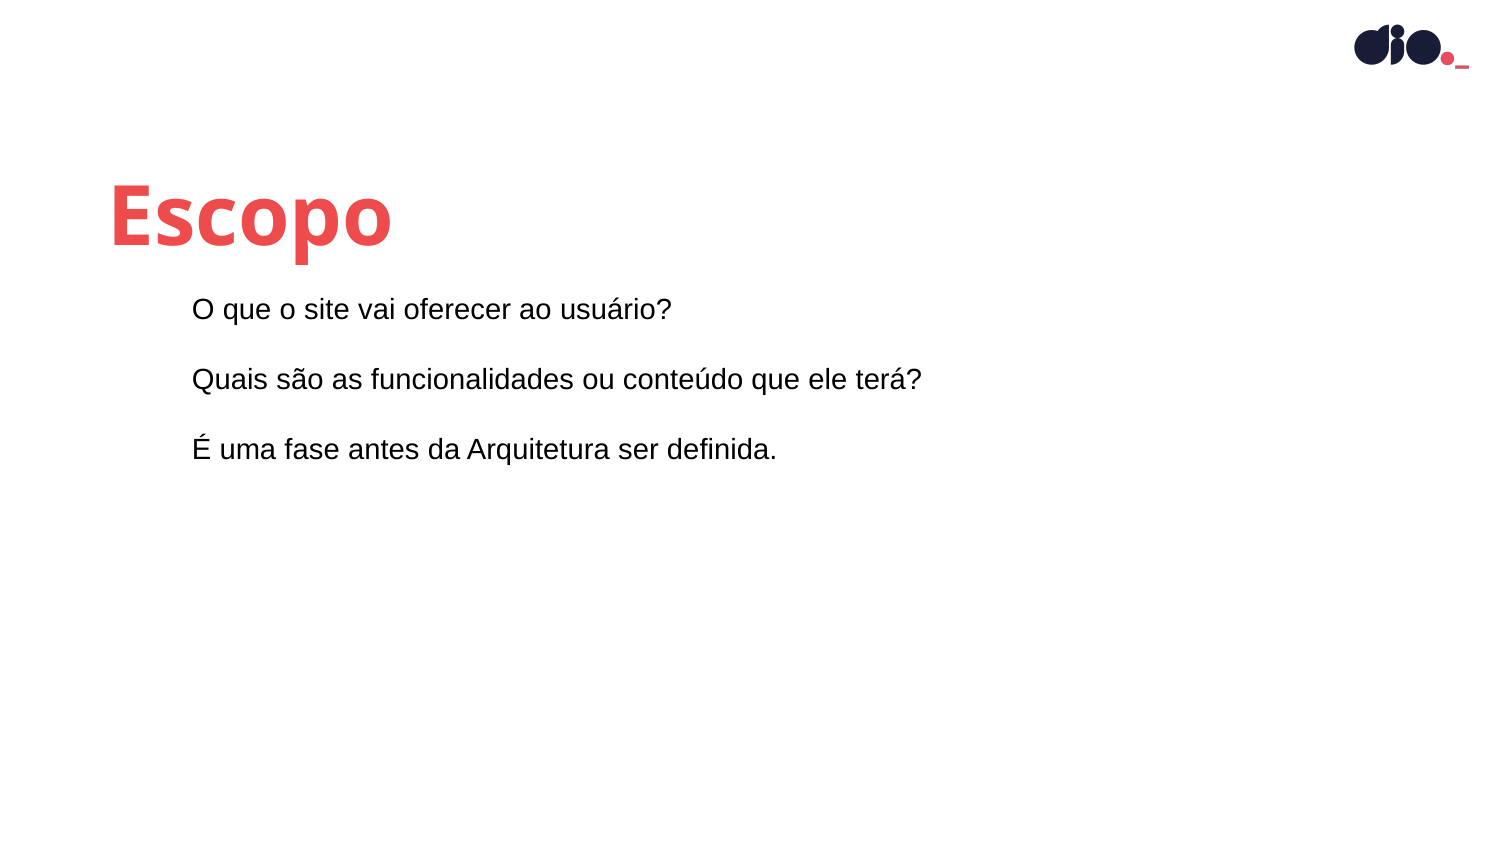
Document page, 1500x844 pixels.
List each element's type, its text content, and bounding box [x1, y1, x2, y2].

text_box O que o site vai oferecer ao usuário? Quais são as funcionalidades ou conteúdo que ele terá? É uma fase antes da Arquitetura ser definida. [176, 277, 1416, 479]
text_box Escopo [92, 104, 1309, 306]
picture [1339, 15, 1479, 78]
